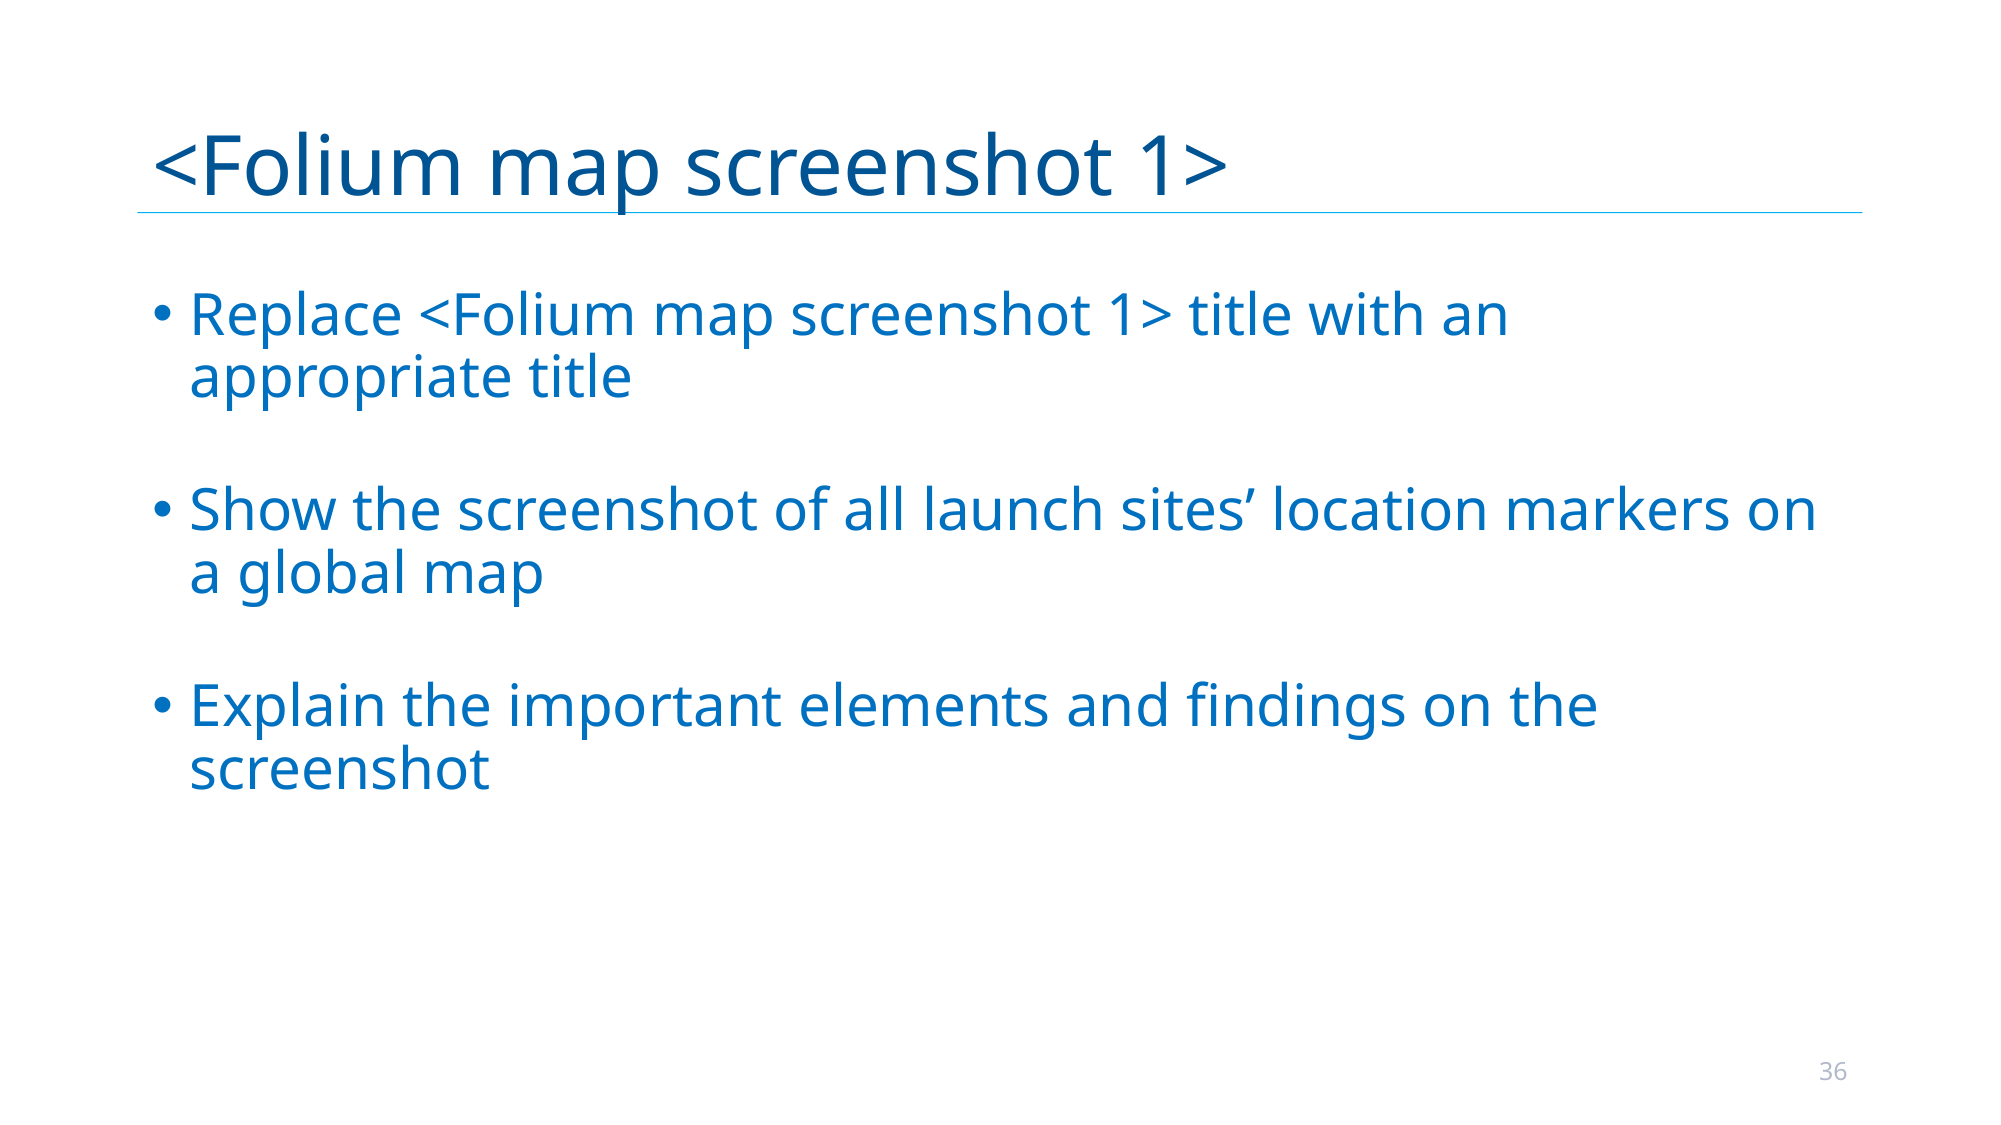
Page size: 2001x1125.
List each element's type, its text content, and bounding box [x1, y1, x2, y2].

text_box <Folium map screenshot 1> [137, 59, 1863, 277]
text_box <number> [1412, 1042, 1863, 1103]
text_box Replace <Folium map screenshot 1> title with an appropriate title Show the screenshot of all launch sites’ location markers on a global map Explain the important elements and findings on the screenshot [137, 277, 1863, 991]
